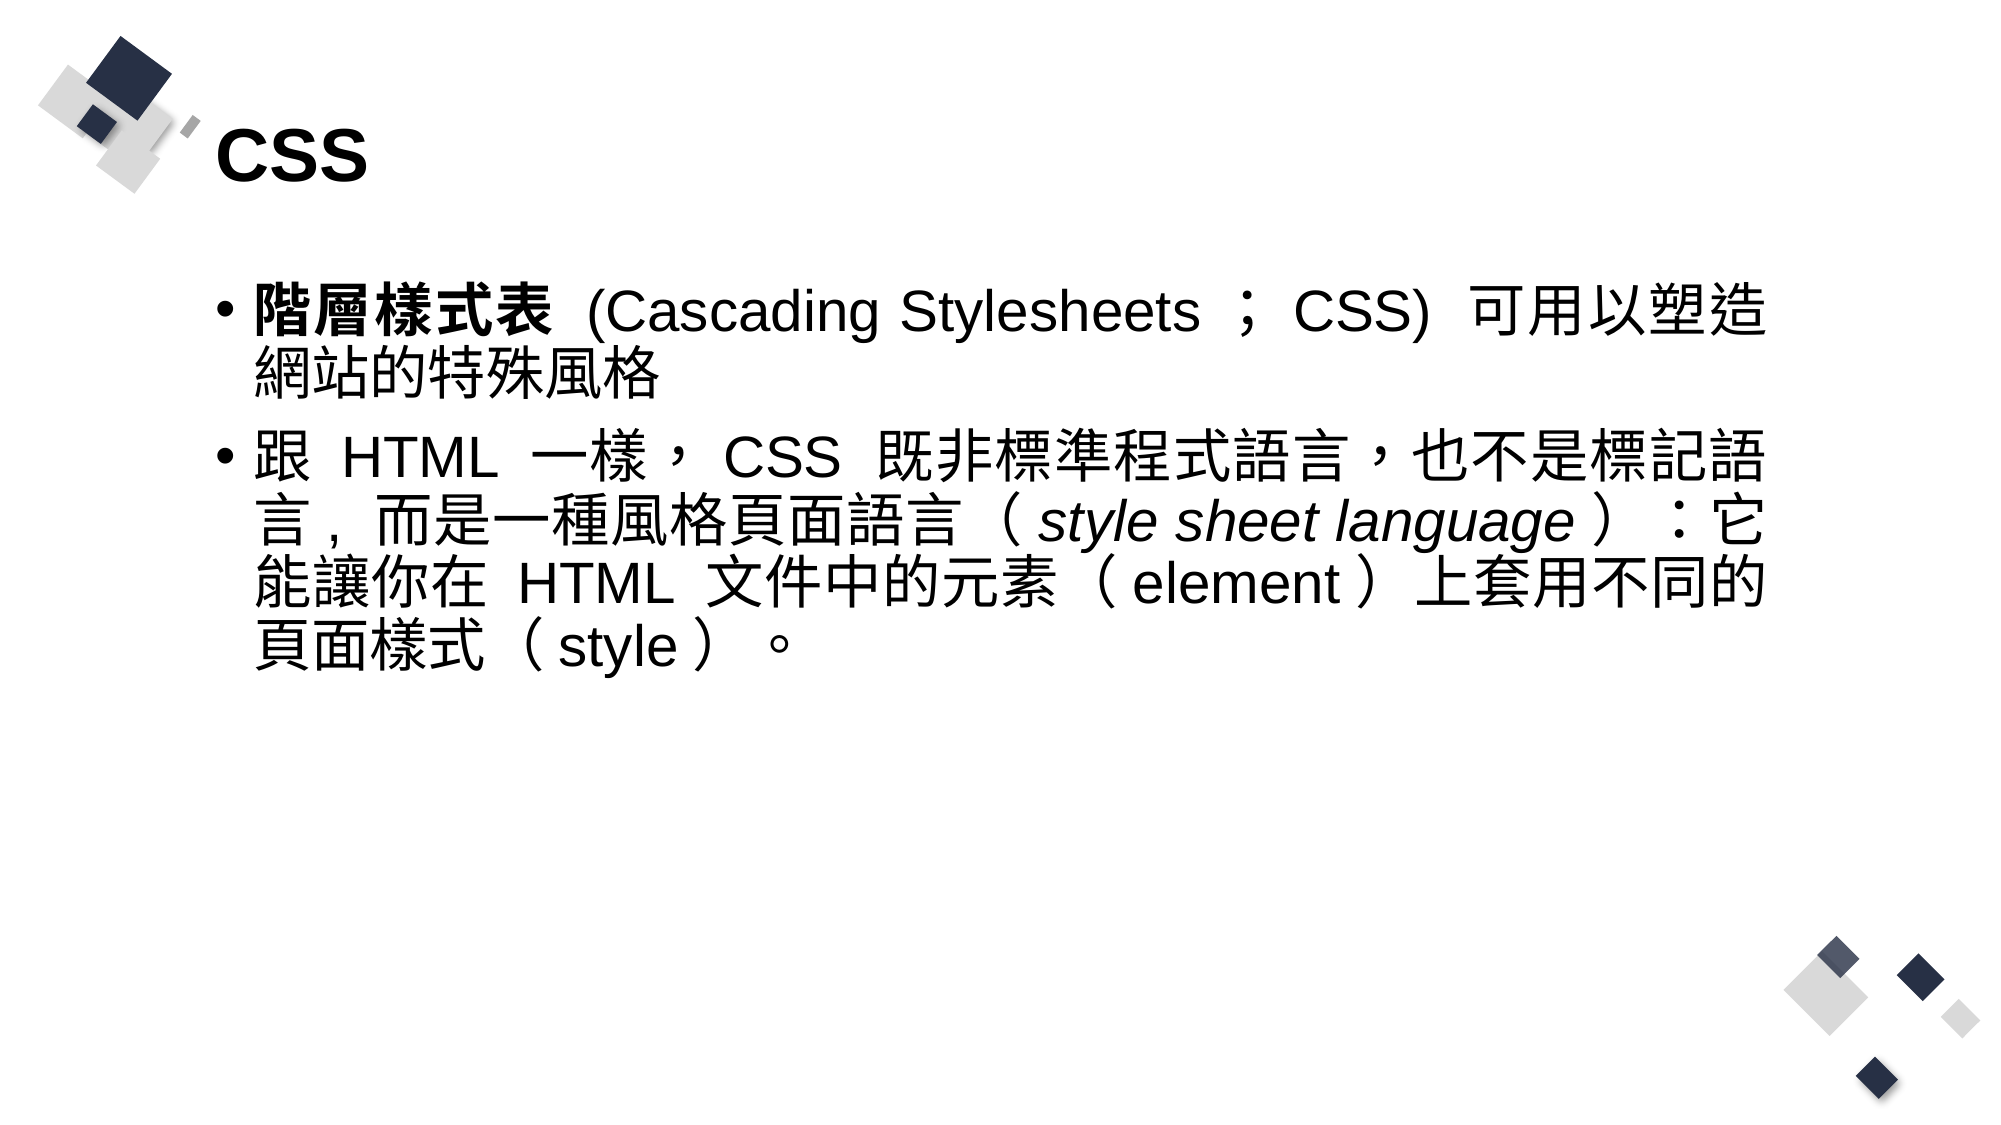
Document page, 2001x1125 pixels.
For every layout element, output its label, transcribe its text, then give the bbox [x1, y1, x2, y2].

list 階層樣式表 (Cascading Stylesheets；CSS) 可用以塑造網站的特殊風格 跟 HTML 一樣，CSS 既非標準程式語言，也不是標記語言, 而是一種風格頁面語言（style sheet language）：它能讓你在 HTML 文件中的元素（element）上套用不同的頁面樣式（style）。 [200, 273, 1783, 1014]
title CSS [200, 59, 1783, 255]
